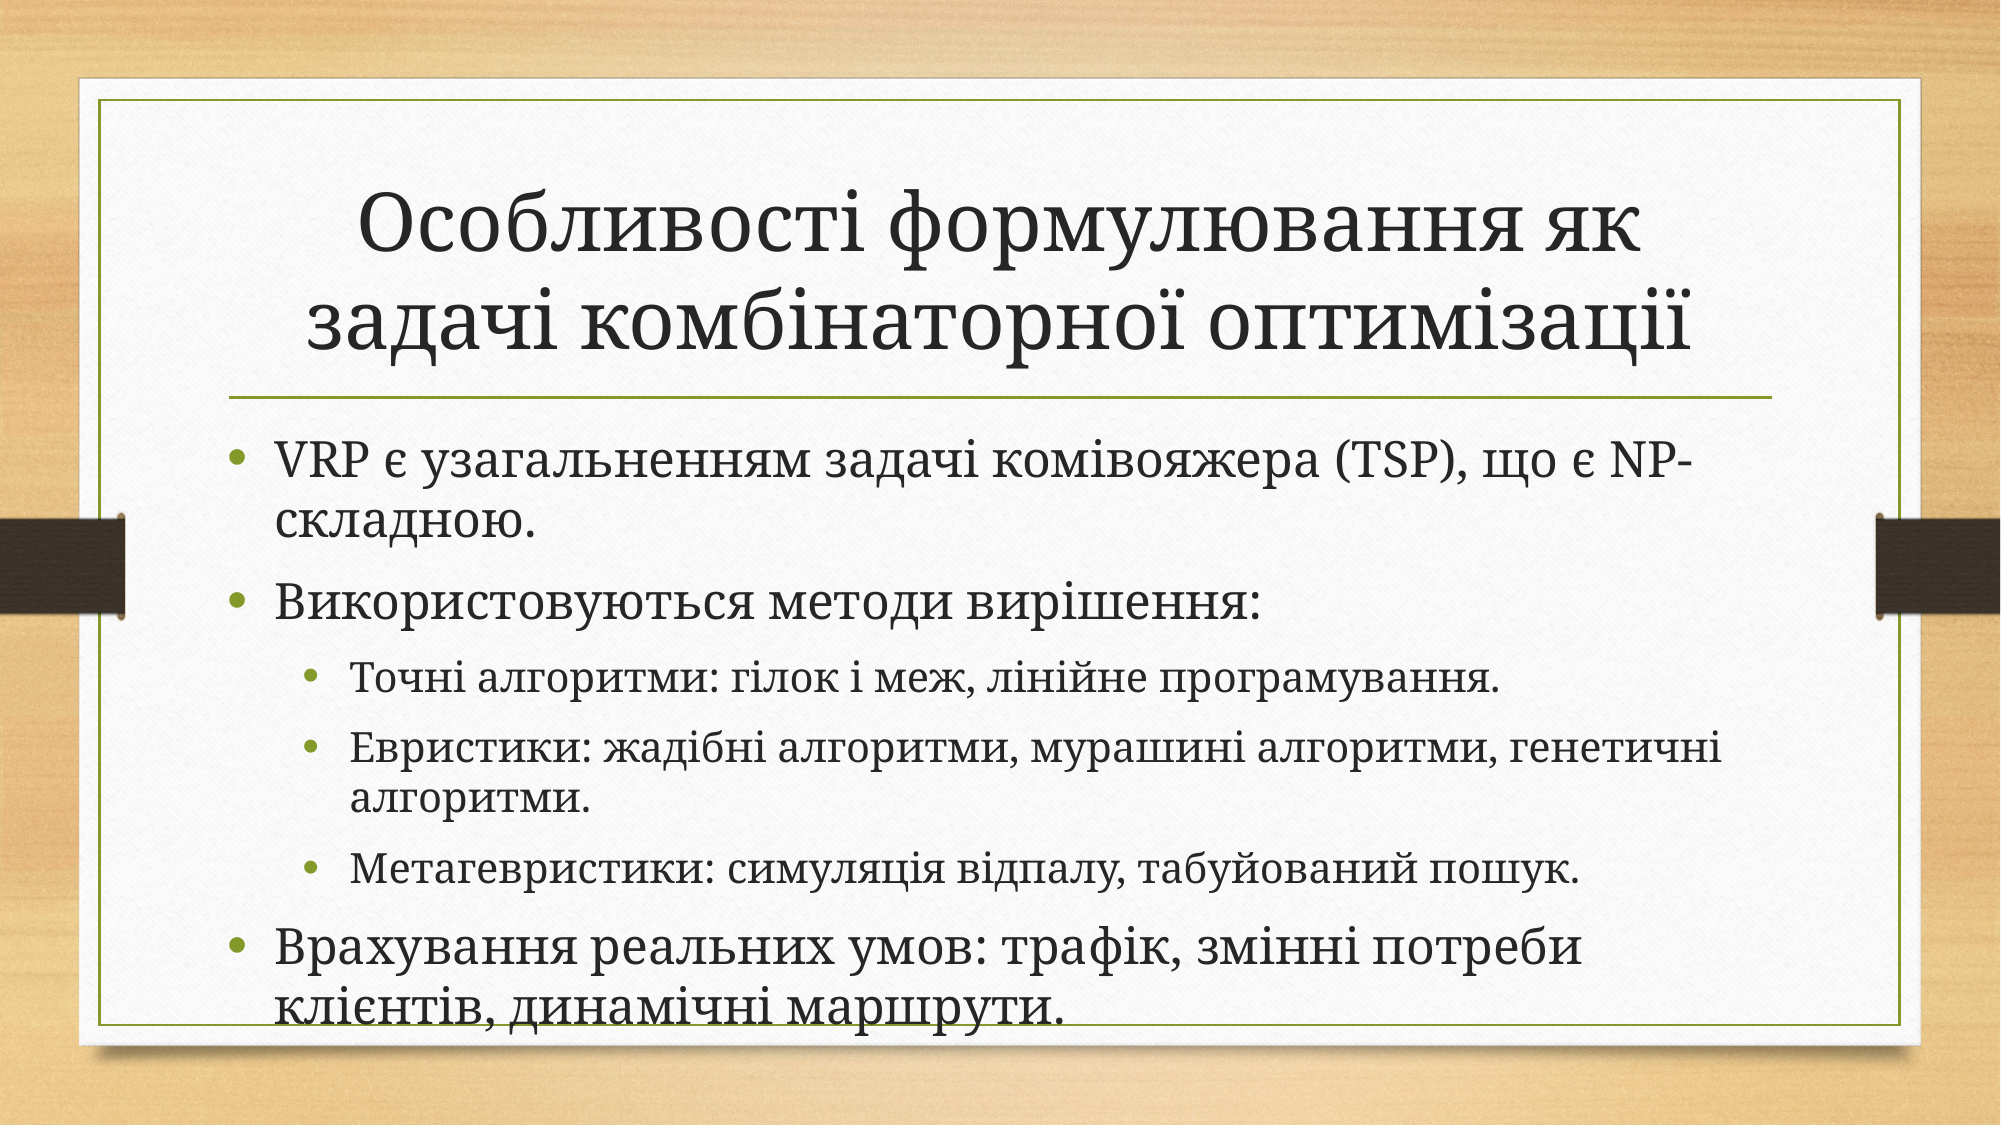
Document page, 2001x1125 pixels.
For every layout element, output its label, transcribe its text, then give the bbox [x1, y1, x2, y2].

title Особливості формулювання як задачі комбінаторної оптимізації [212, 161, 1788, 375]
list VRP є узагальненням задачі комівояжера (TSP), що є NP-складною. Використовуються методи вирішення: Точні алгоритми: гілок і меж, лінійне програмування. Евристики: жадібні алгоритми, мурашині алгоритми, генетичні алгоритми. Метагевристики: симуляція відпалу, табуйований пошук. Врахування реальних умов: трафік, змінні потреби клієнтів, динамічні маршрути. [212, 419, 1788, 964]
picture [0, 0, 2001, 1125]
